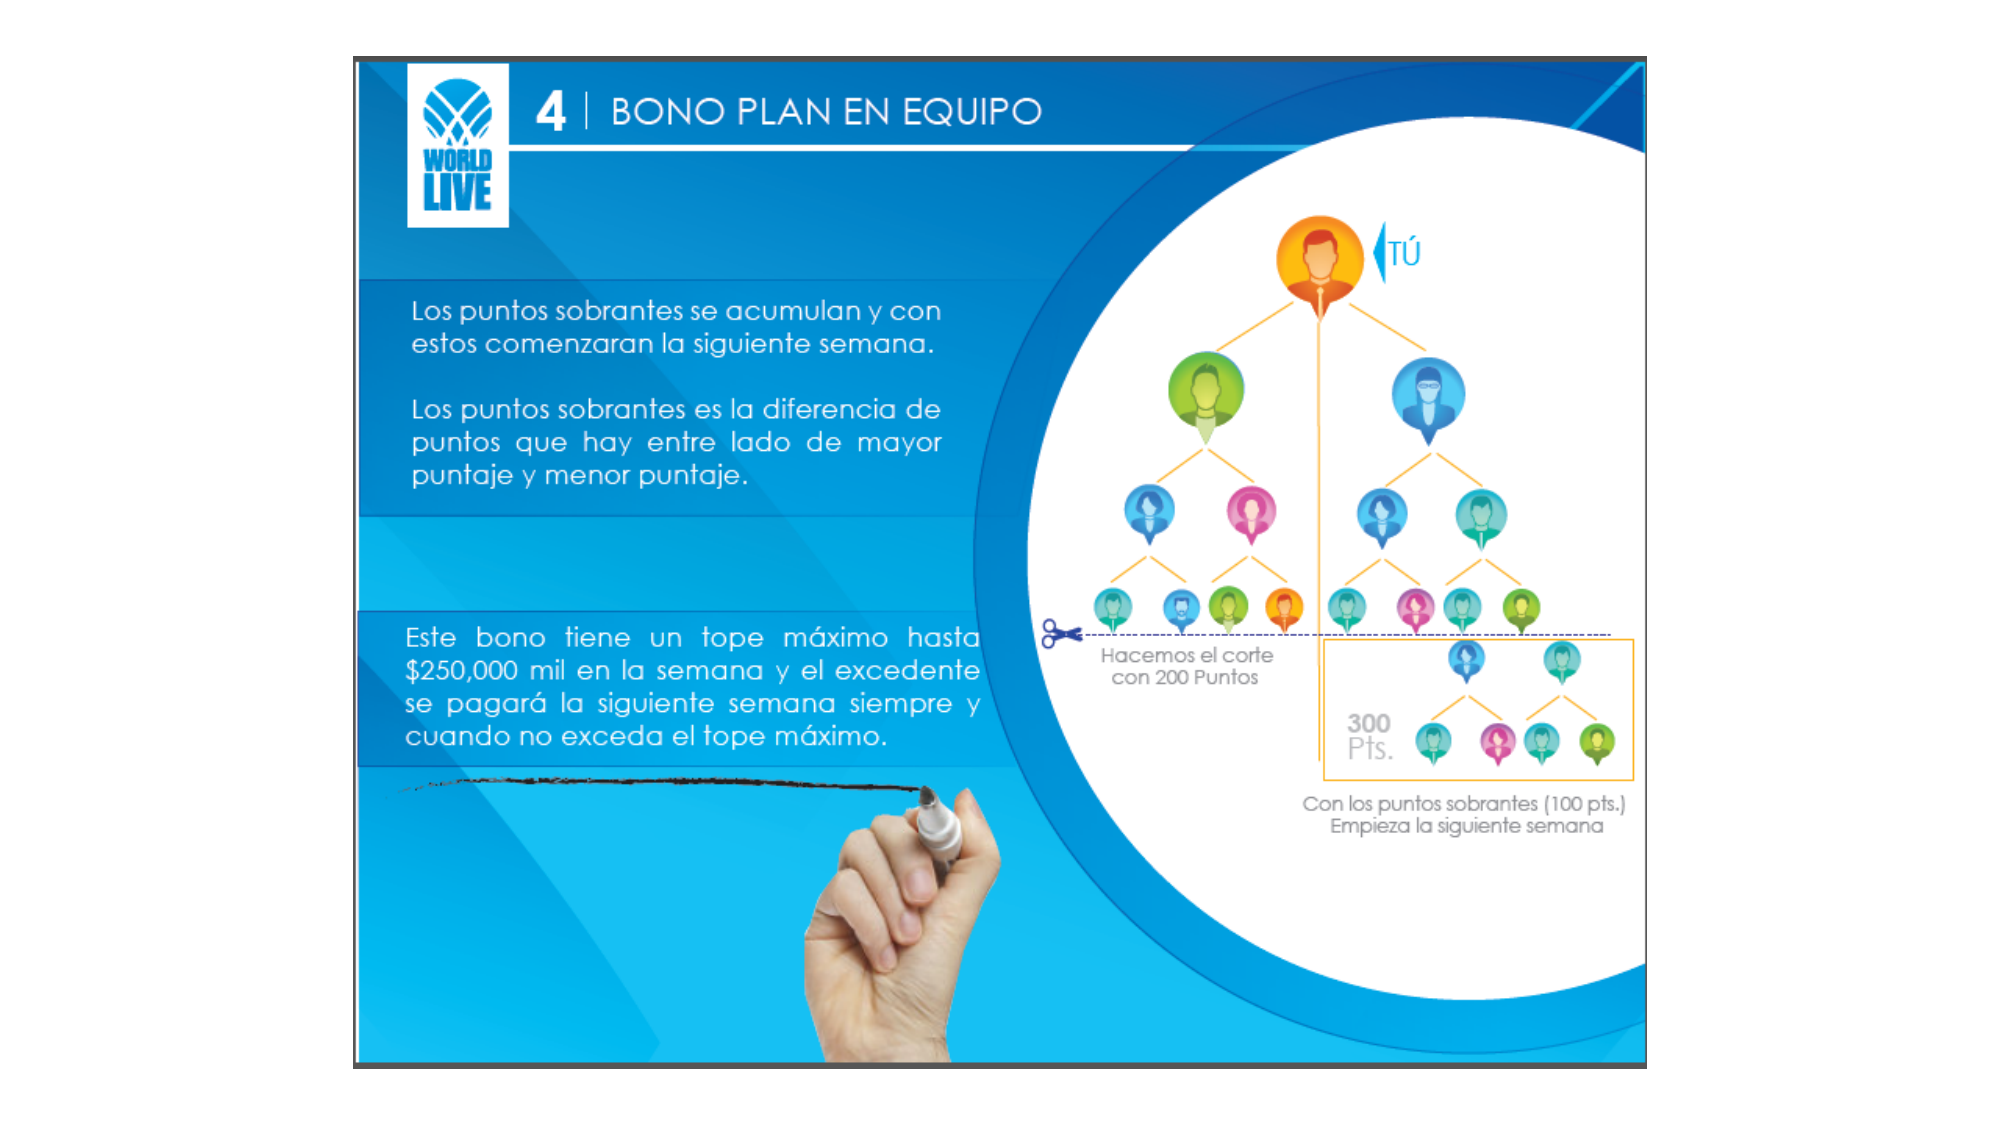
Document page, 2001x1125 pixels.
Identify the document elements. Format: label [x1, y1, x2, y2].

picture [353, 56, 1647, 1069]
